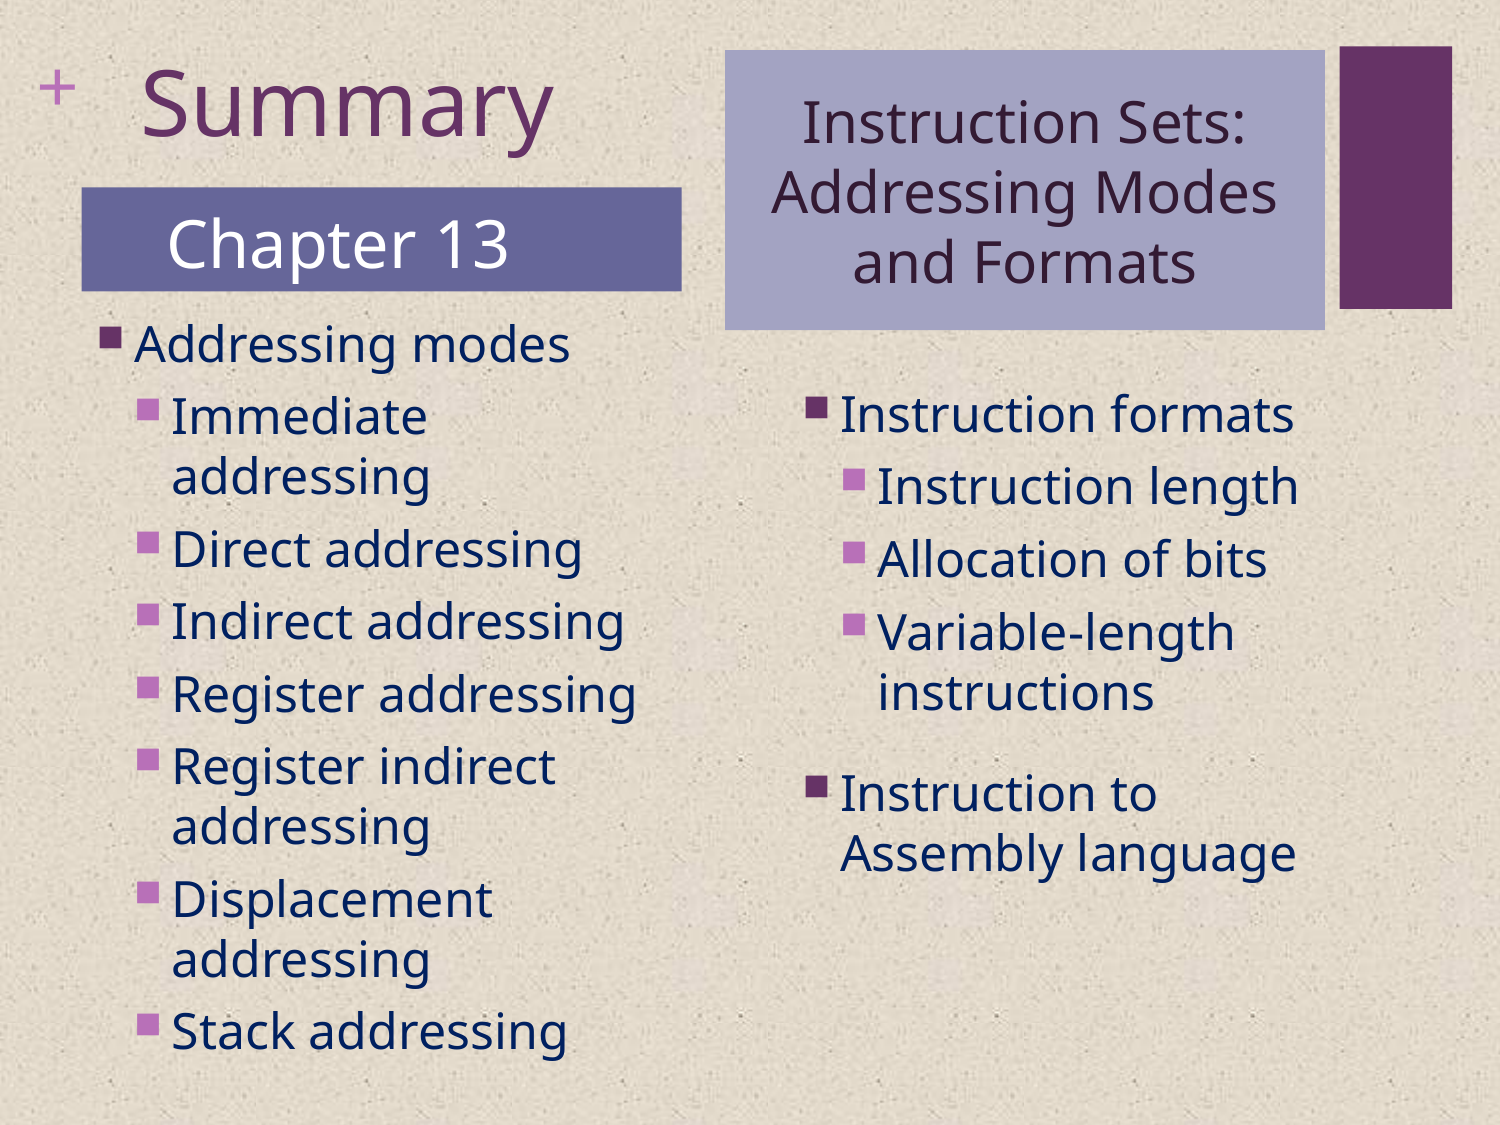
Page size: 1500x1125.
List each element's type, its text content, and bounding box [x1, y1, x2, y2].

title Summary [125, 37, 794, 221]
list Chapter 13 [81, 187, 682, 292]
picture [0, 0, 1500, 1125]
list Instruction Sets: Addressing Modes and Formats [725, 50, 1325, 331]
list Addressing modes Immediate addressing Direct addressing Indirect addressing Register addressing Register indirect addressing Displacement addressing Stack addressing [81, 304, 682, 887]
list Instruction formats Instruction length Allocation of bits Variable-length instructions Instruction to Assembly language [787, 375, 1388, 1050]
